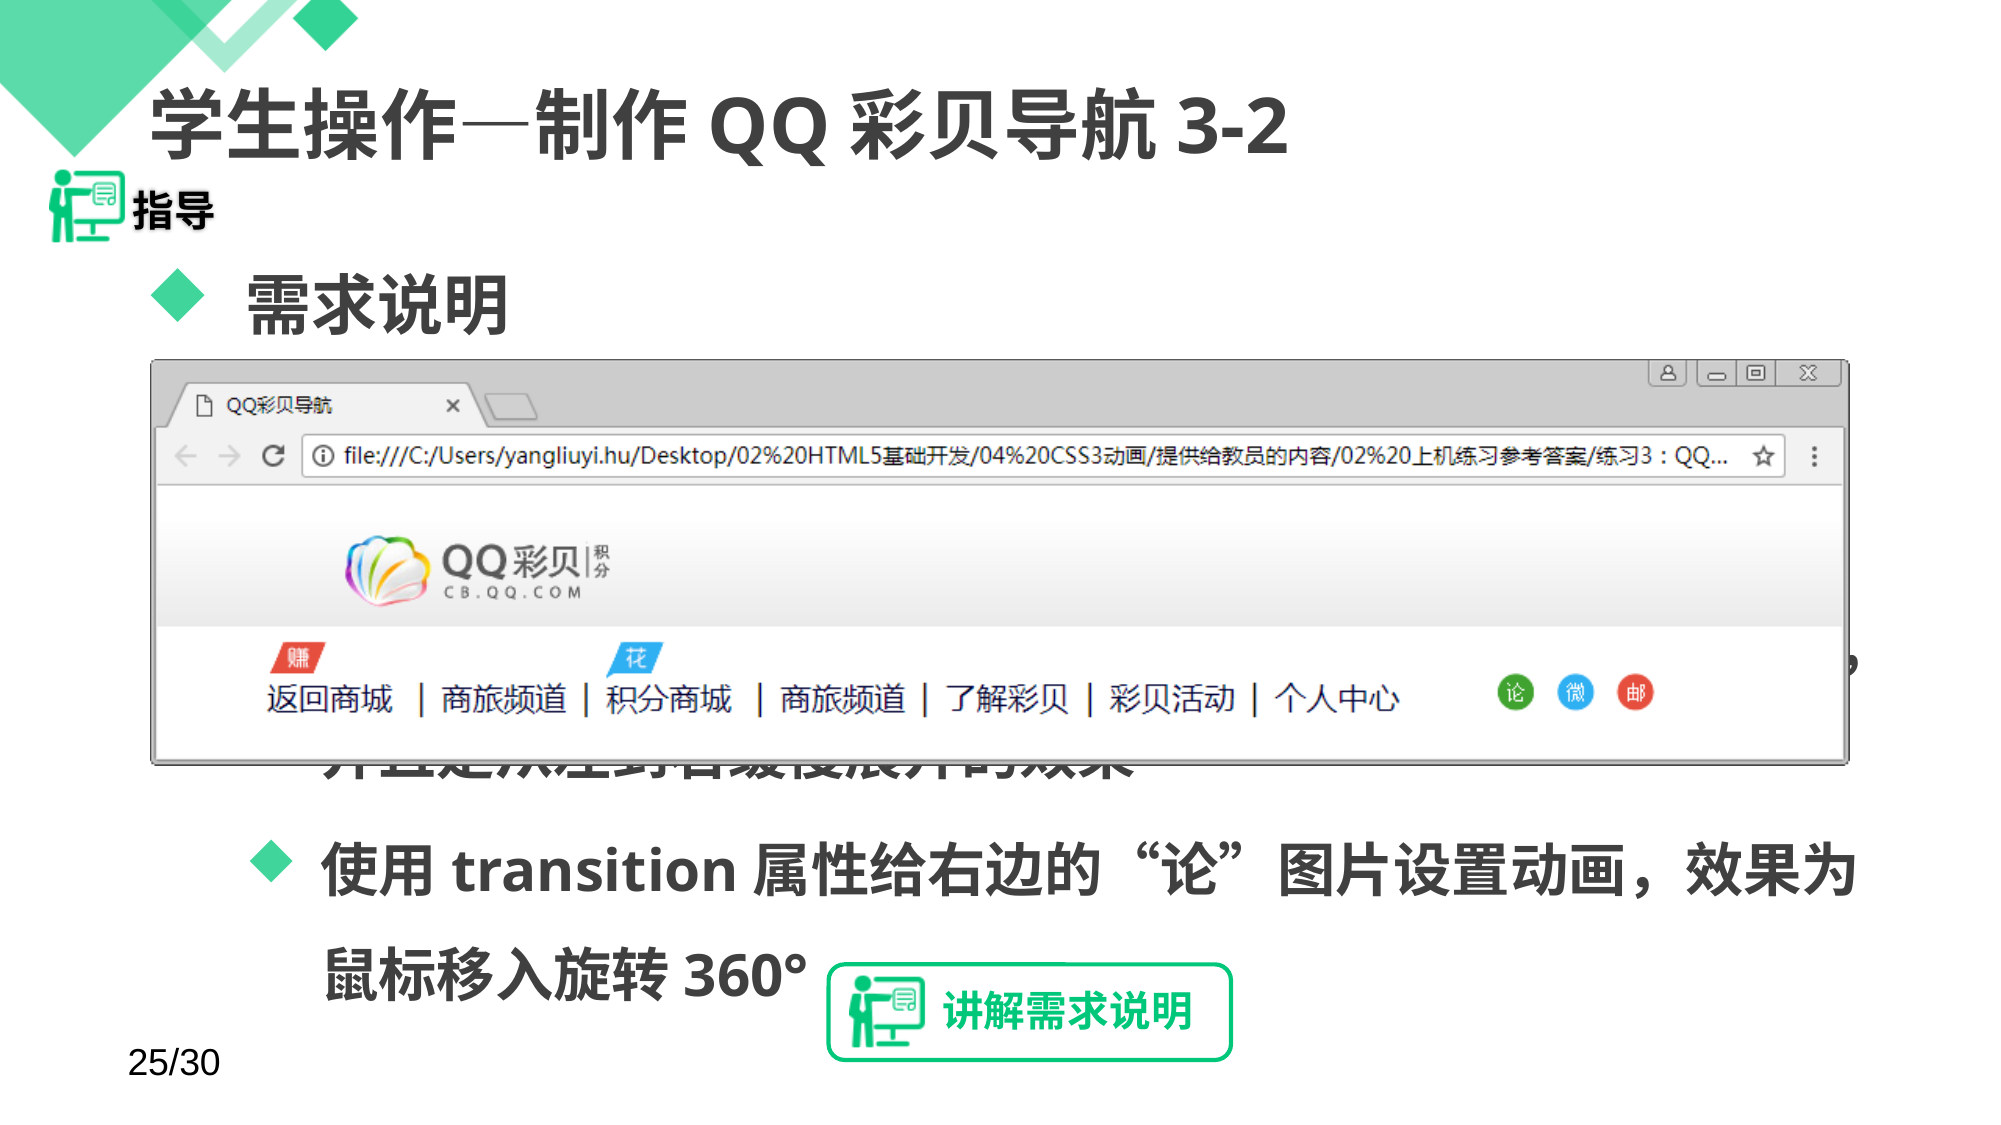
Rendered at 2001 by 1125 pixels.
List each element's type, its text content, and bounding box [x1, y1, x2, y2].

list 需求说明 使用定位属性把图片“赚”和“花”设置到相对应的位置上 使用animation属性给中间的“赚”和“花”图片设置动画，动画效果为鼠标移入“赚”图片的时候变为“赚积分”，并且是从左到右缓慢展开的效果 使用transition属性给右边的“论”图片设置动画，效果为鼠标移入旋转360° [126, 214, 1934, 1006]
picture [0, 0, 2000, 1125]
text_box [49, 168, 233, 246]
title 学生操作—制作QQ彩贝导航3-2 [129, 45, 1692, 201]
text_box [828, 964, 1232, 1061]
